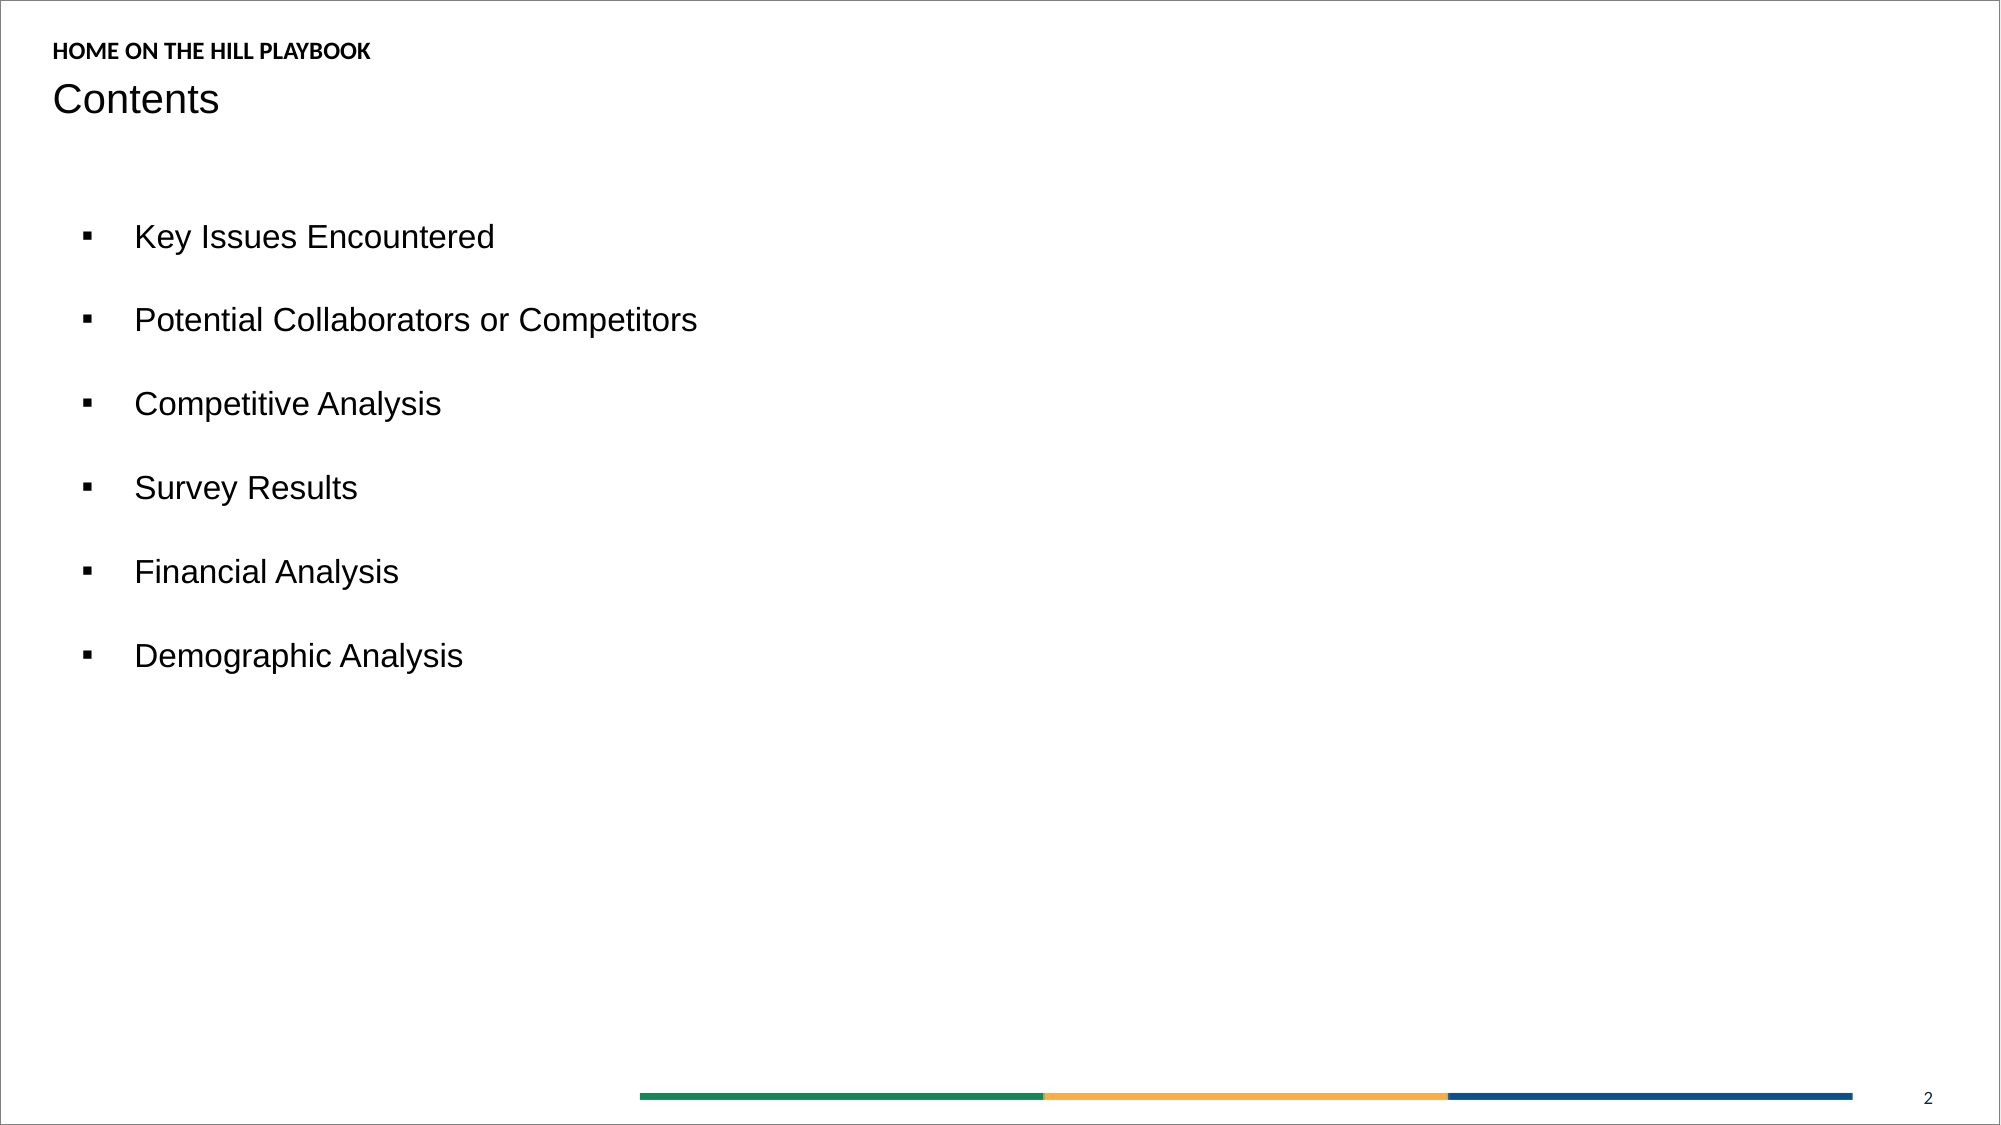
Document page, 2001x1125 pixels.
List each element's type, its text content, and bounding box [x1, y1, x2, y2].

text_box [639, 1092, 1853, 1100]
slide_number ‹#› [1909, 1084, 1975, 1125]
text_box HOME ON THE HILL PLAYBOOK Contents [50, 27, 1431, 122]
text_box Key Issues Encountered Potential Collaborators or Competitors Competitive Analysis Survey Results Financial Analysis Demographic Analysis [79, 212, 971, 840]
